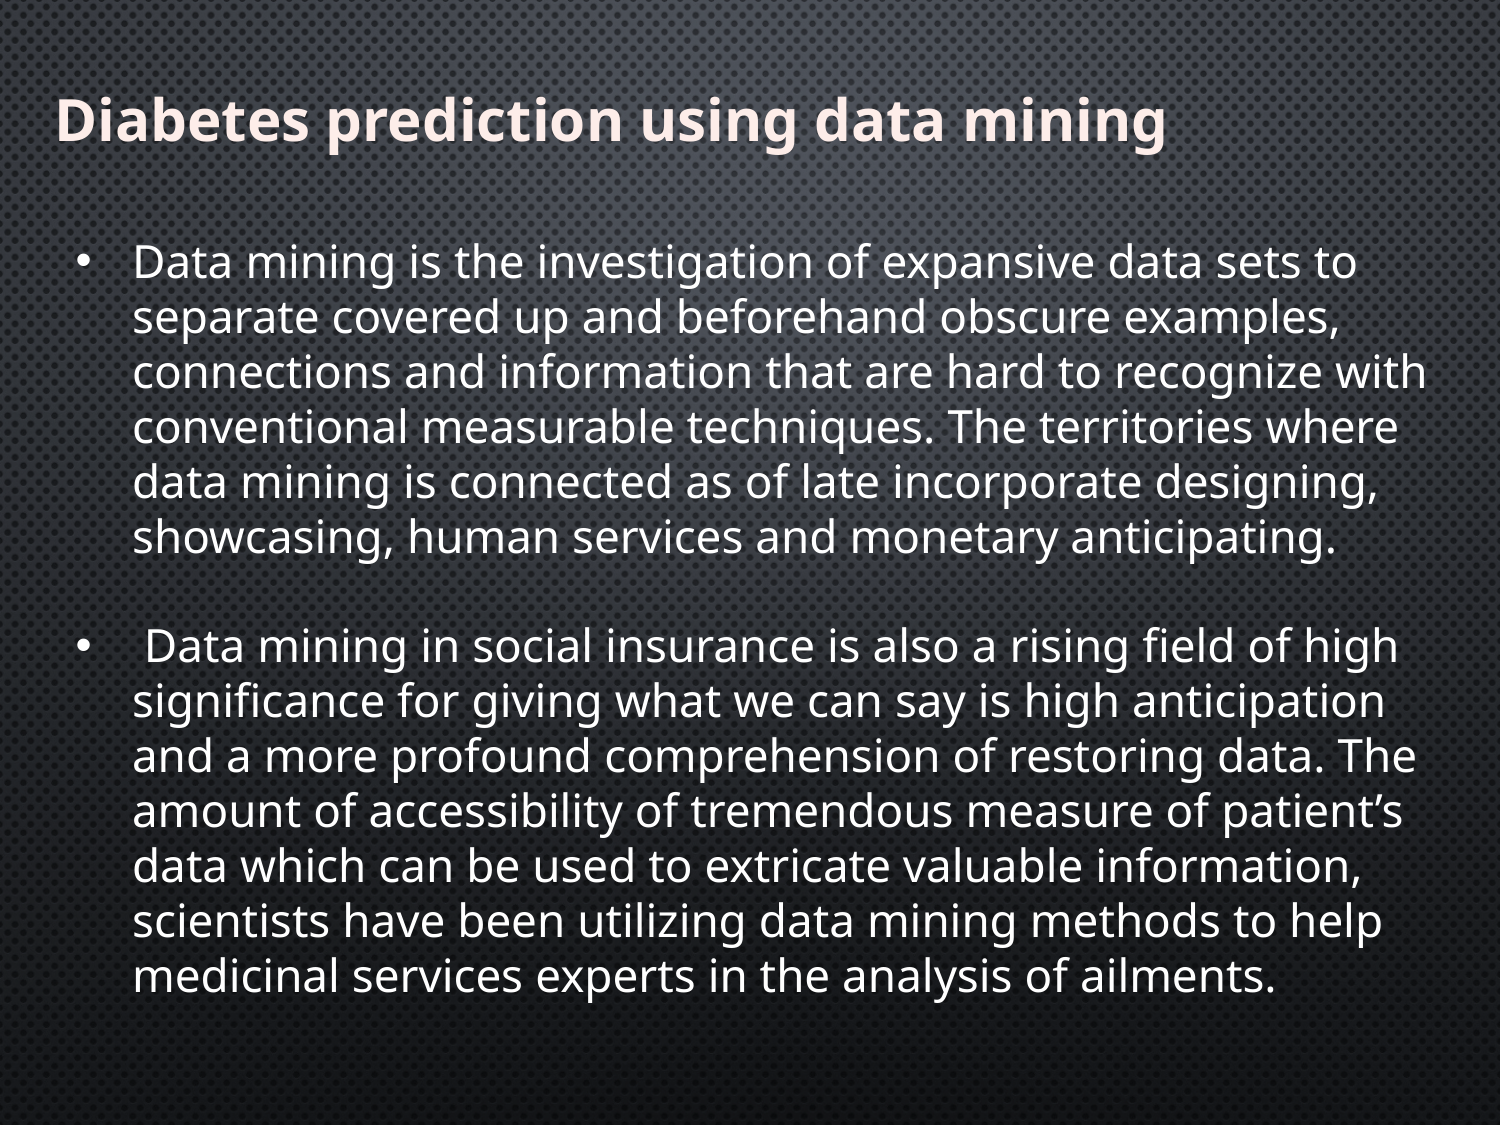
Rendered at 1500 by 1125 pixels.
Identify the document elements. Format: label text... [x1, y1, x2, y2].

text_box Data mining is the investigation of expansive data sets to separate covered up and beforehand obscure examples, connections and information that are hard to recognize with conventional measurable techniques. The territories where data mining is connected as of late incorporate designing, showcasing, human services and monetary anticipating. Data mining in social insurance is also a rising field of high significance for giving what we can say is high anticipation and a more profound comprehension of restoring data. The amount of accessibility of tremendous measure of patient’s data which can be used to extricate valuable information, scientists have been utilizing data mining methods to help medicinal services experts in the analysis of ailments. [60, 224, 1475, 1010]
text_box Diabetes prediction using data mining [39, 75, 1184, 161]
